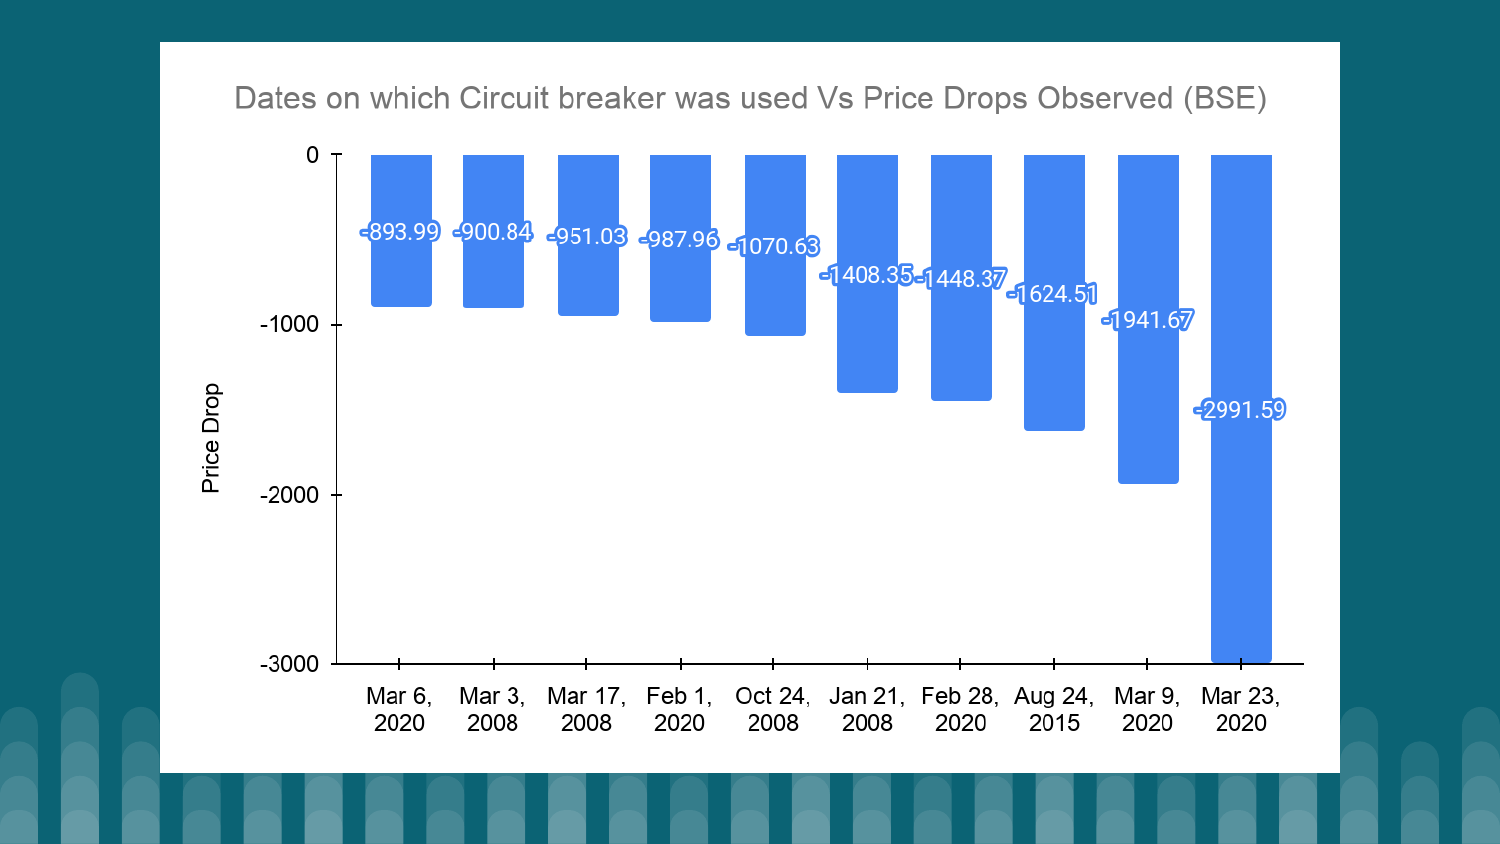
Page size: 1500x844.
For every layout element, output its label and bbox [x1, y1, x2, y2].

picture [159, 42, 1341, 773]
